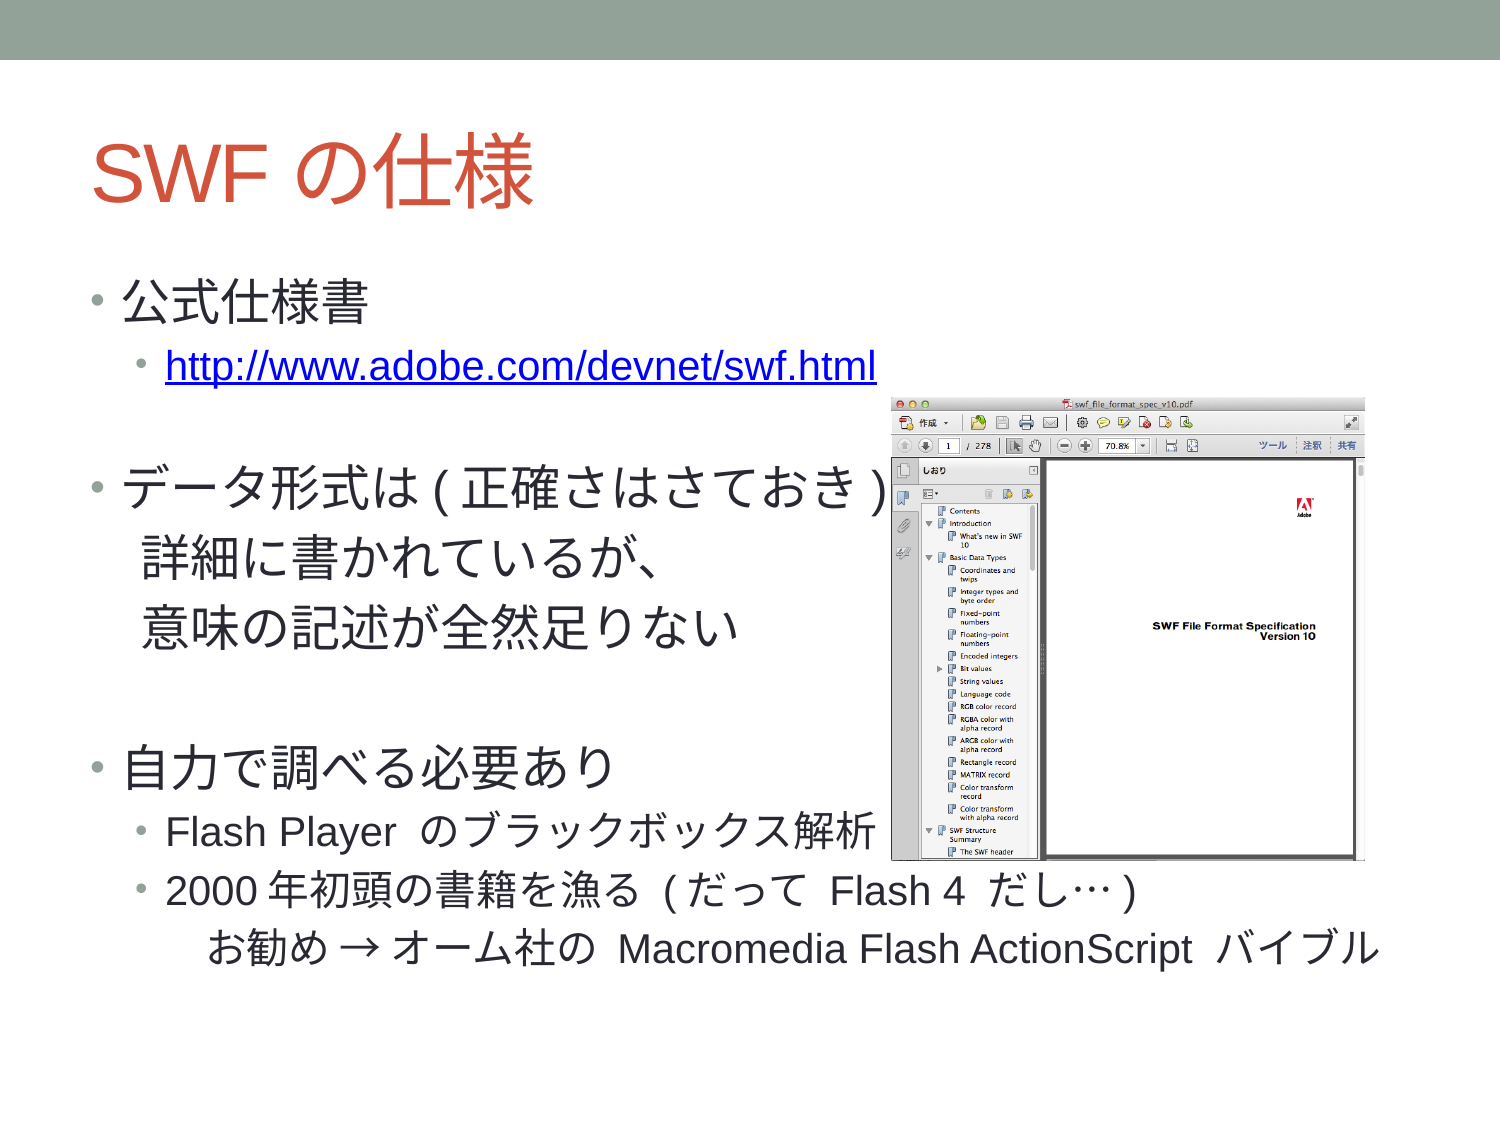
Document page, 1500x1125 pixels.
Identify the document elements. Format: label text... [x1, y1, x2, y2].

list 公式仕様書 http://www.adobe.com/devnet/swf.html データ形式は(正確さはさておき) 詳細に書かれているが、 意味の記述が全然足りない 自力で調べる必要あり Flash Player のブラックボックス解析 2000年初頭の書籍を漁る (だって Flash 4 だし…) お勧め → オーム社の Macromedia Flash ActionScript バイブル [75, 262, 1425, 1063]
title SWFの仕様 [75, 87, 1425, 250]
picture [890, 396, 1365, 861]
